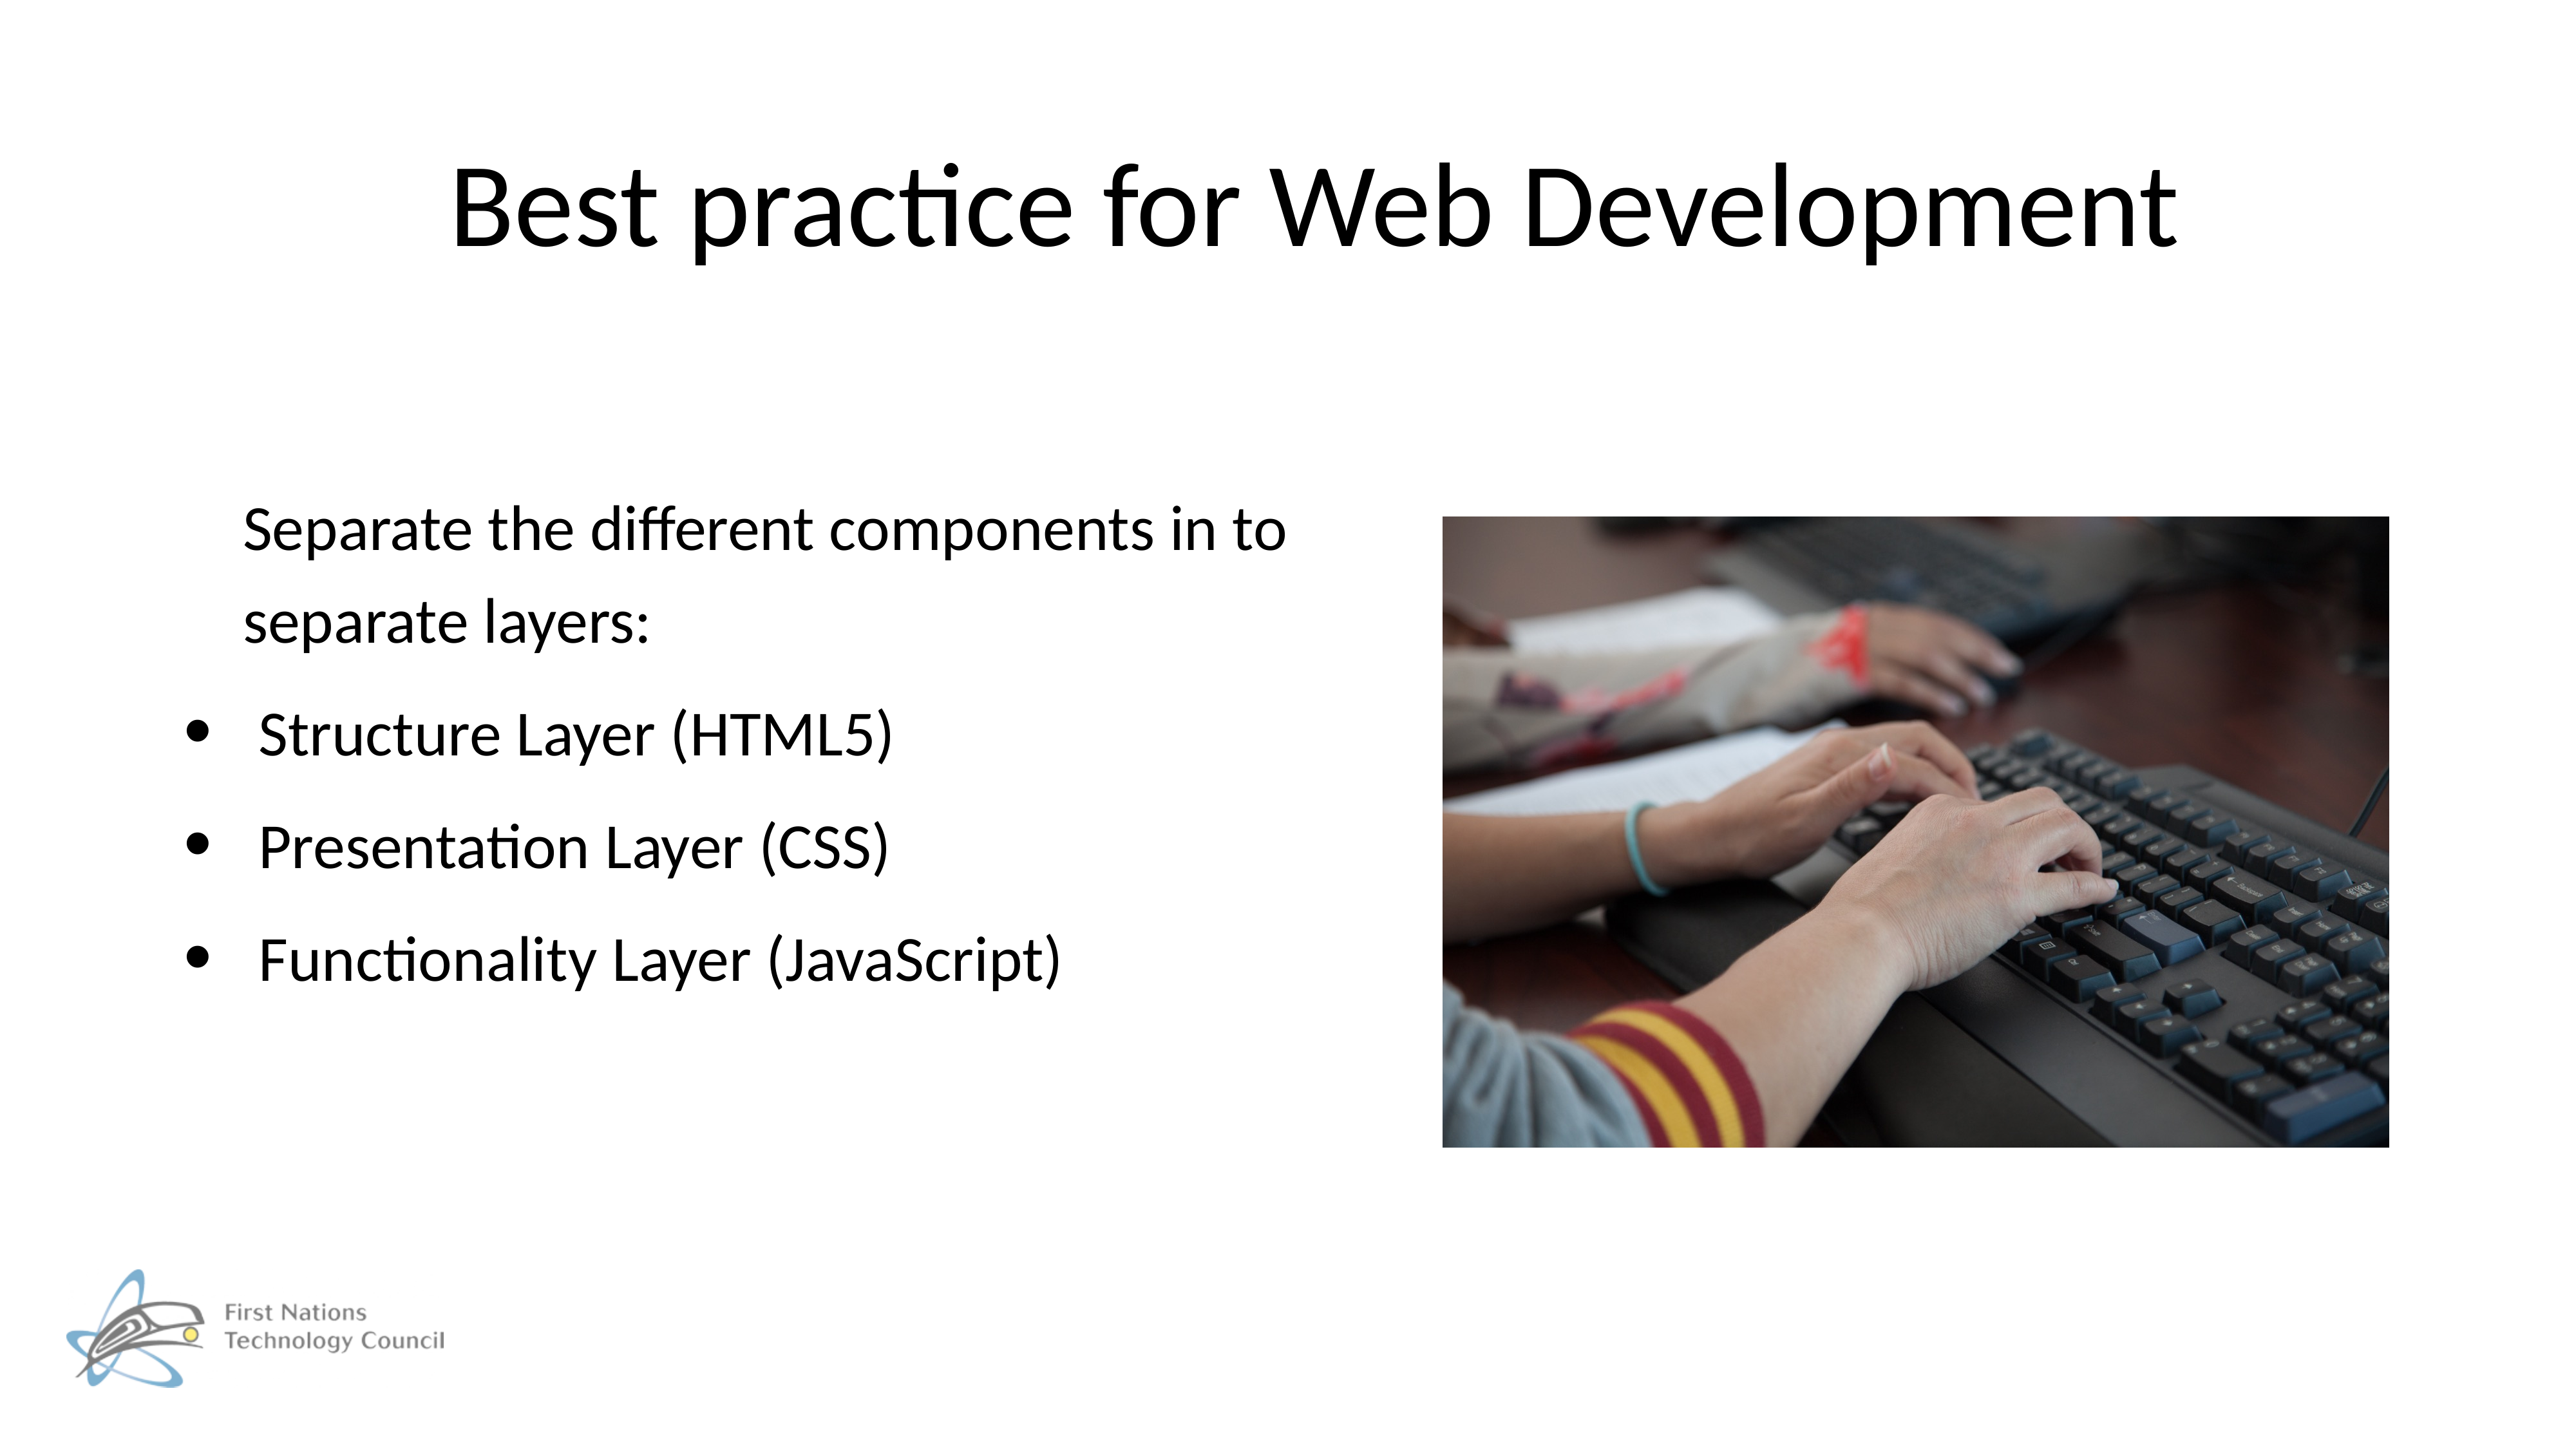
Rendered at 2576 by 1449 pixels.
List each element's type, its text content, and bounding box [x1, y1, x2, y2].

list Separate the different components in to separate layers: Structure Layer (HTML5) Presentation Layer (CSS) Functionality Layer (JavaScript) [178, 367, 1406, 1280]
title Best practice for Web Development [178, 77, 2398, 320]
picture [1443, 516, 2389, 1148]
